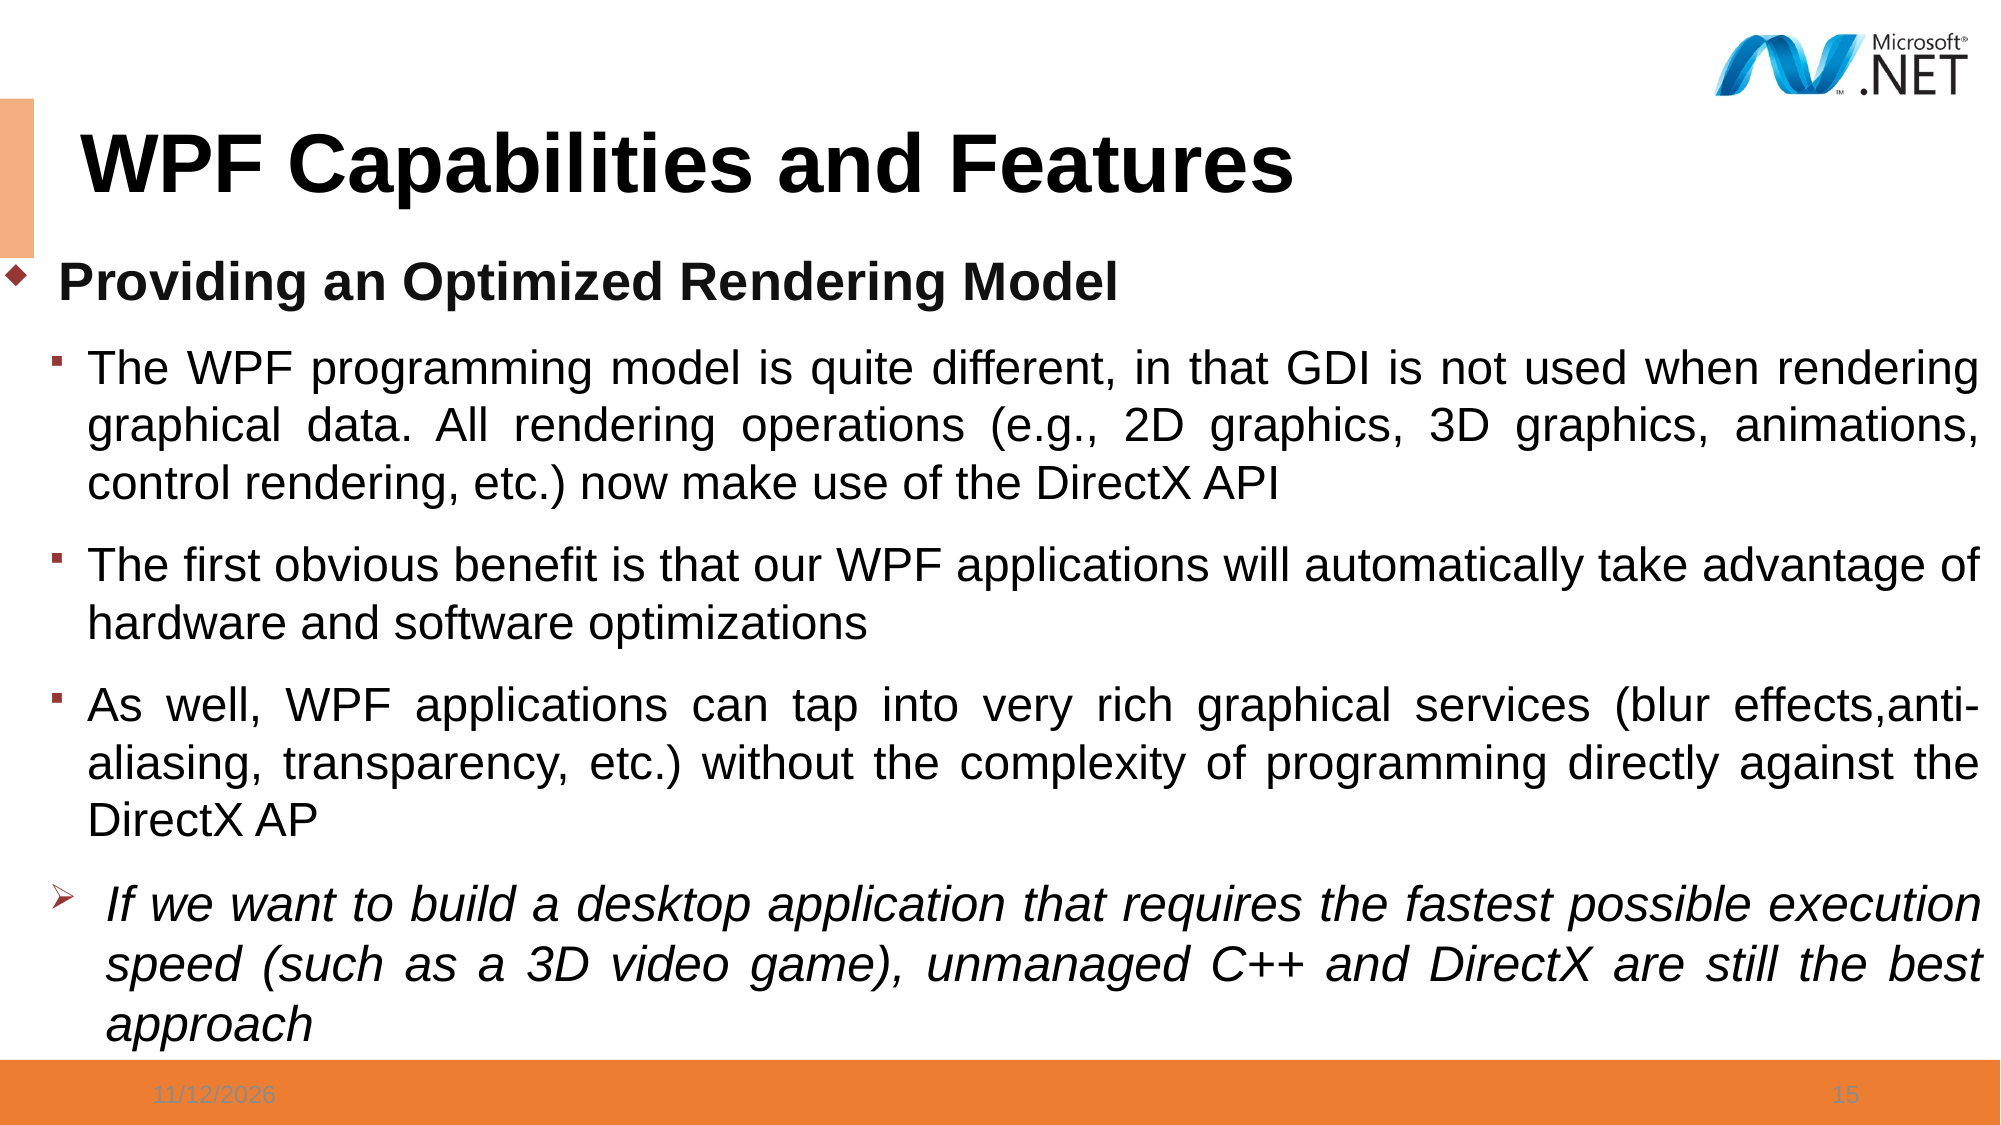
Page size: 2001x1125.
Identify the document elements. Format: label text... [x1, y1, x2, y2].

picture [1679, 0, 2001, 129]
text_box Providing an Optimized Rendering Model The WPF programming model is quite different, in that GDI is not used when rendering graphical data. All rendering operations (e.g., 2D graphics, 3D graphics, animations, control rendering, etc.) now make use of the DirectX API The first obvious benefit is that our WPF applications will automatically take advantage of hardware and software optimizations As well, WPF applications can tap into very rich graphical services (blur effects,anti-aliasing, transparency, etc.) without the complexity of programming directly against the DirectX AP If we want to build a desktop application that requires the fastest possible execution speed (such as a 3D video game), unmanaged C++ and DirectX are still the best approach [0, 239, 1999, 1059]
title WPF Capabilities and Features [65, 118, 2000, 213]
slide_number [137, 1063, 588, 1123]
slide_number 15 [1424, 1063, 1875, 1123]
